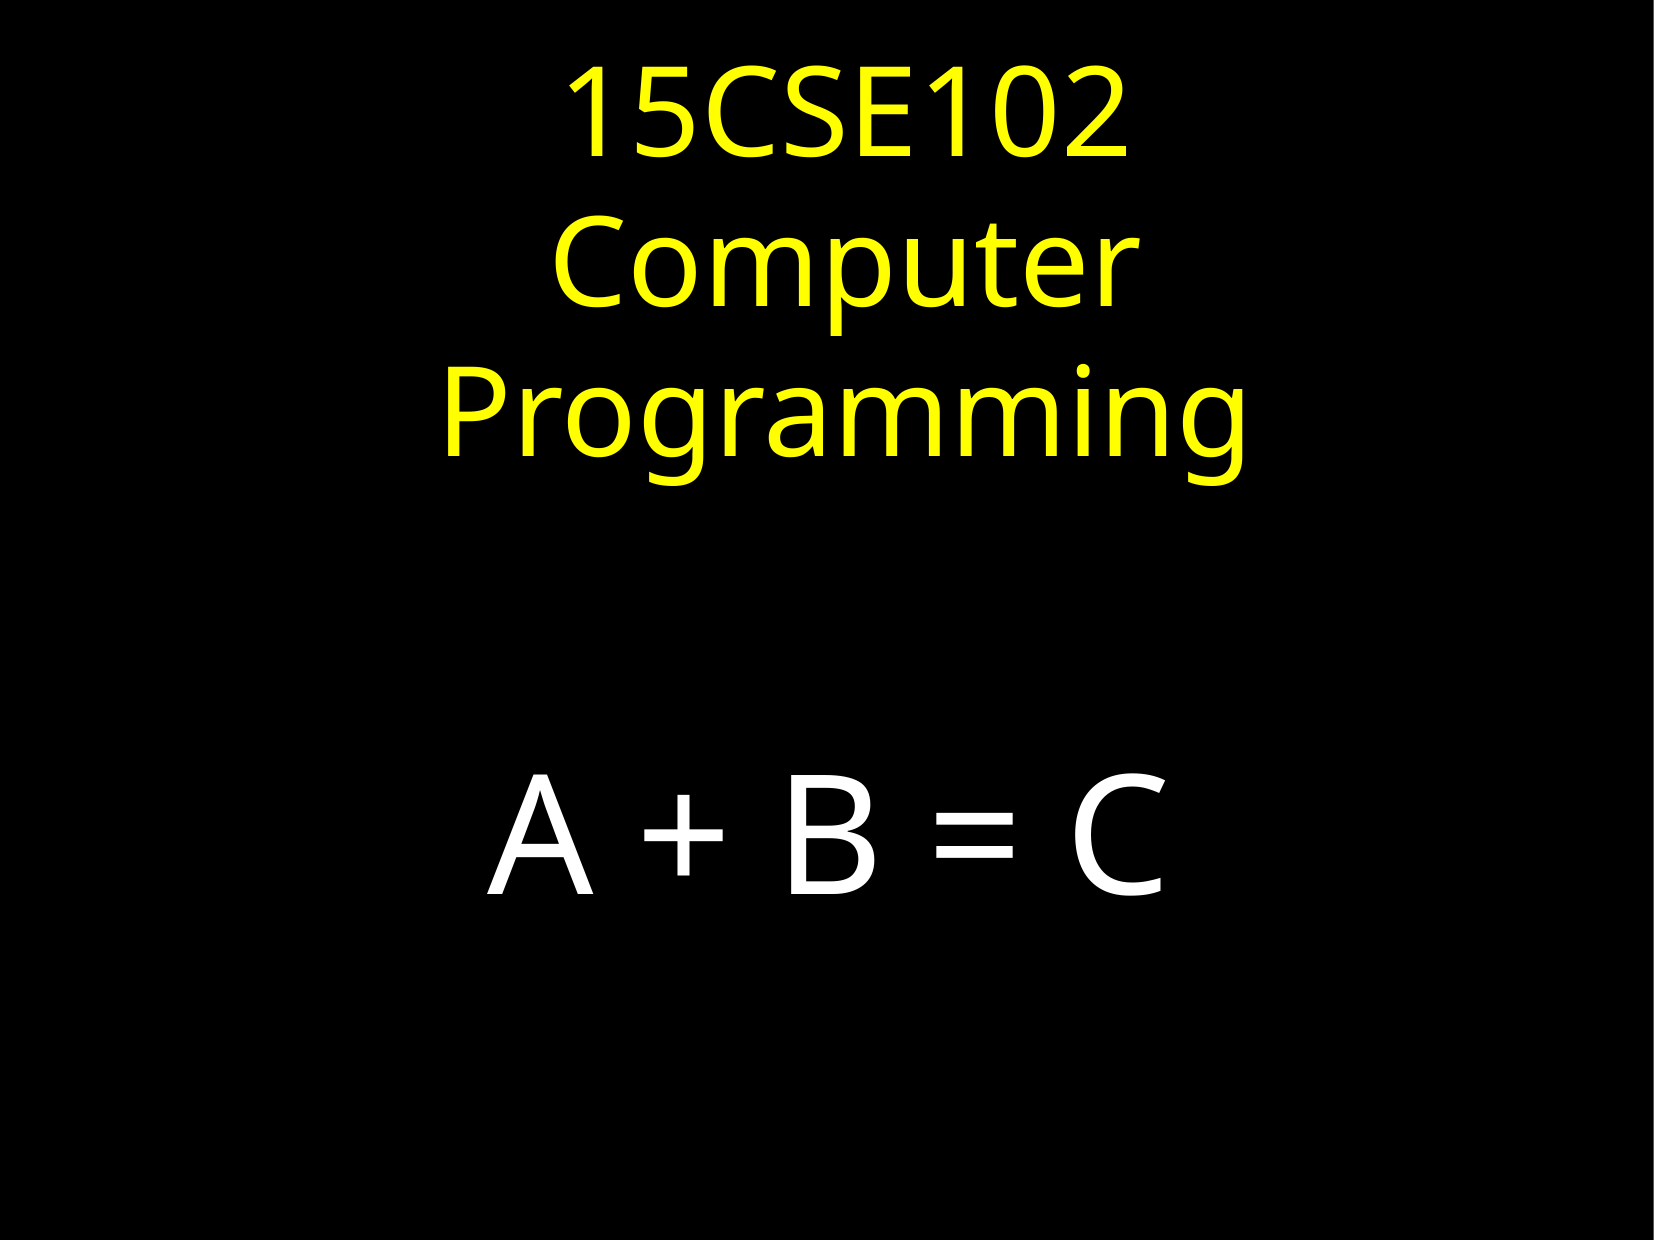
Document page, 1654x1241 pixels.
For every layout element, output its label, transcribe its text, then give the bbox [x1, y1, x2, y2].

text_box 15CSE102 Computer Programming [124, 23, 1567, 361]
text_box A + B = C [472, 720, 1264, 957]
